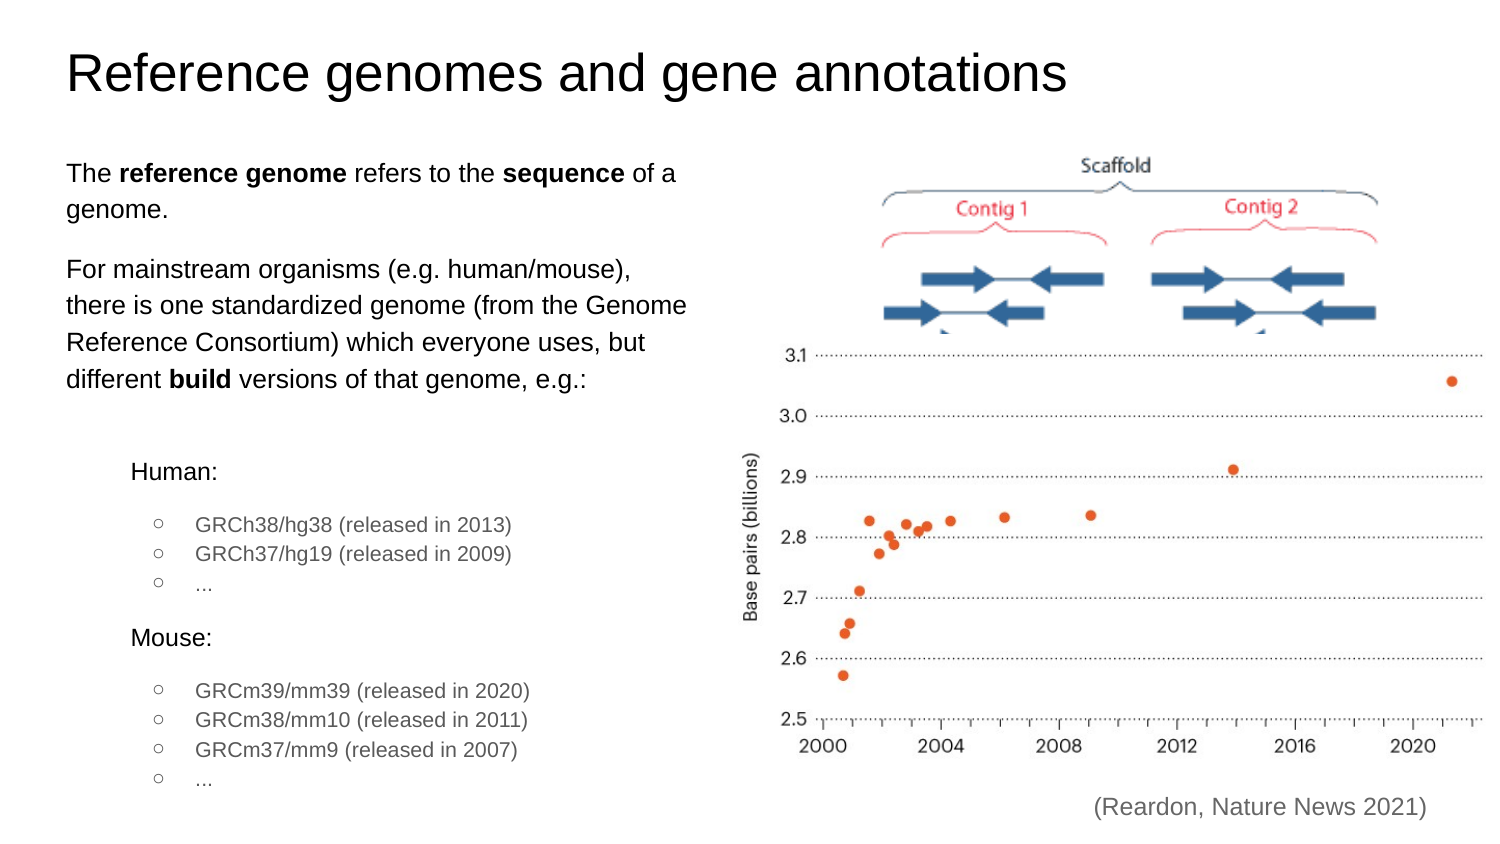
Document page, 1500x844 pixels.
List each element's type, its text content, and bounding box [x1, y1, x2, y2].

title Reference genomes and gene annotations [51, 23, 1449, 117]
list The reference genome refers to the sequence of a genome. For mainstream organisms (e.g. human/mouse), there is one standardized genome (from the Genome Reference Consortium) which everyone uses, but different build versions of that genome, e.g.: [51, 135, 708, 435]
list Human: GRCh38/hg38 (released in 2013) GRCh37/hg19 (released in 2009) ... Mouse: GRCm39/mm39 (released in 2020) GRCm38/mm10 (released in 2011) GRCm37/mm9 (released in 2007) ... [51, 435, 708, 811]
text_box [736, 334, 1489, 836]
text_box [855, 129, 1434, 332]
